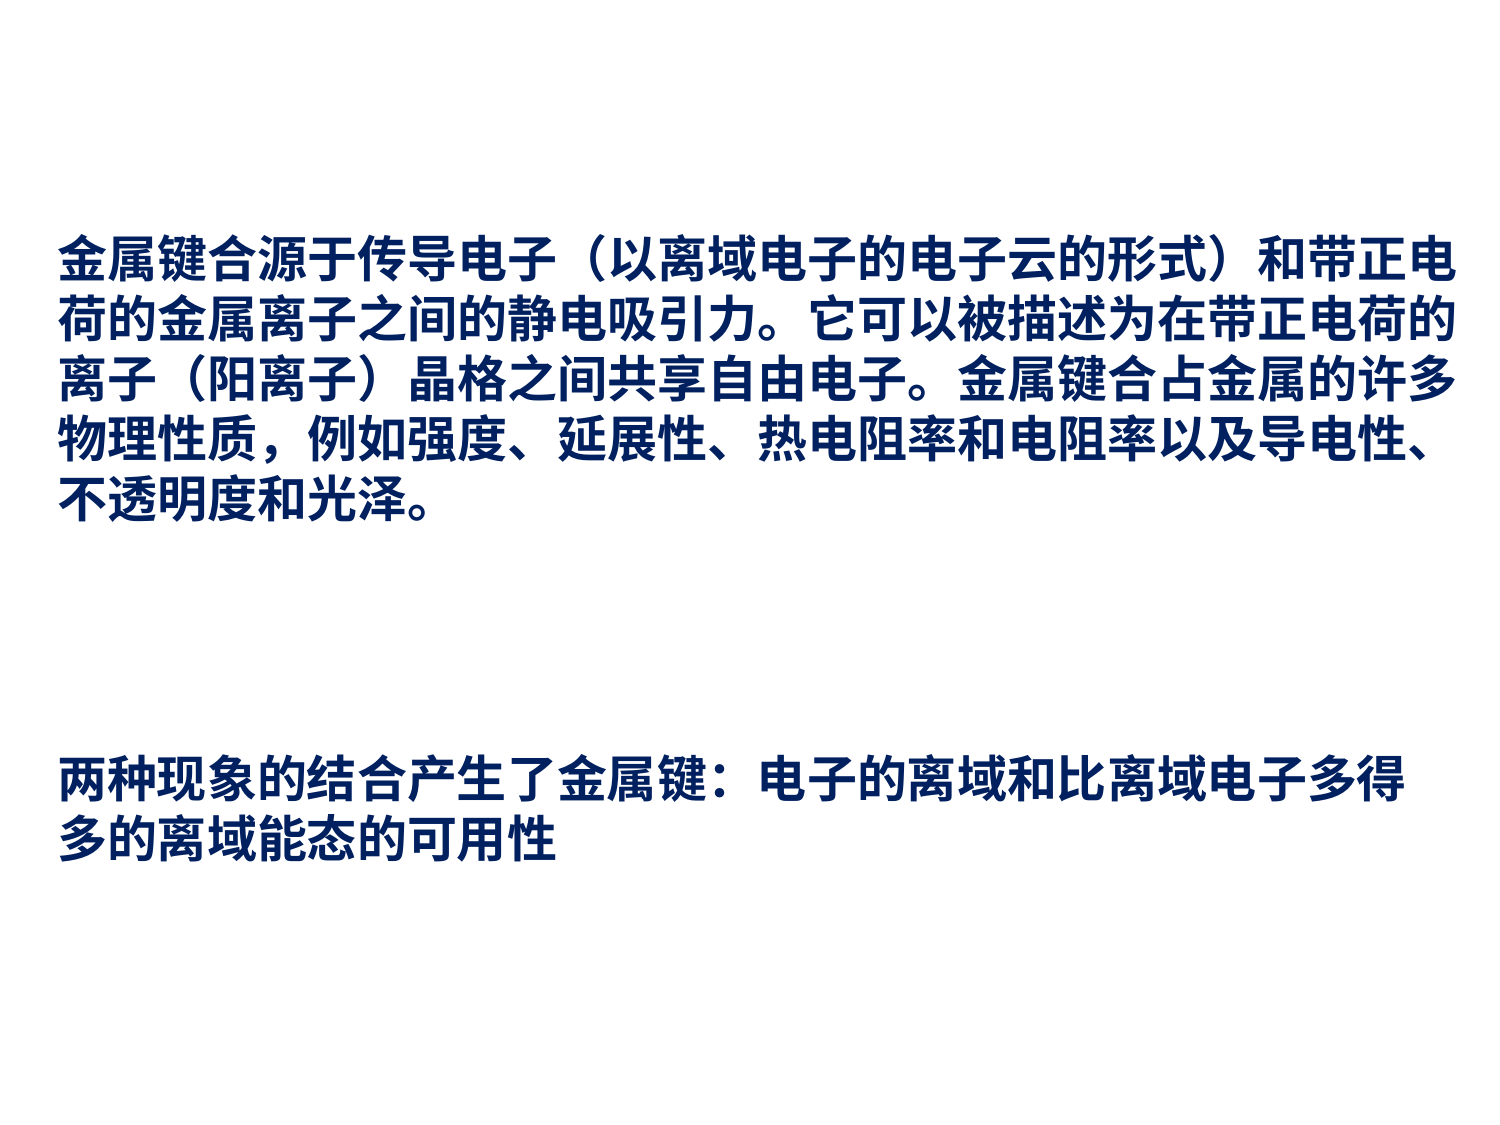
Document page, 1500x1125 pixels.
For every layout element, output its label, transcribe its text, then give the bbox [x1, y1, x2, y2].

text_box 两种现象的结合产生了金属键：电子的离域和比离域电子多得多的离域能态的可用性 [42, 739, 1437, 875]
list 金属键合源于传导电子（以离域电子的电子云的形式）和带正电荷的金属离子之间的静电吸引力。它可以被描述为在带正电荷的离子（阳离子）晶格之间共享自由电子。金属键合占金属的许多物理性质，例如强度、延展性、热电阻率和电阻率以及导电性、不透明度和光泽。 [42, 219, 1486, 575]
